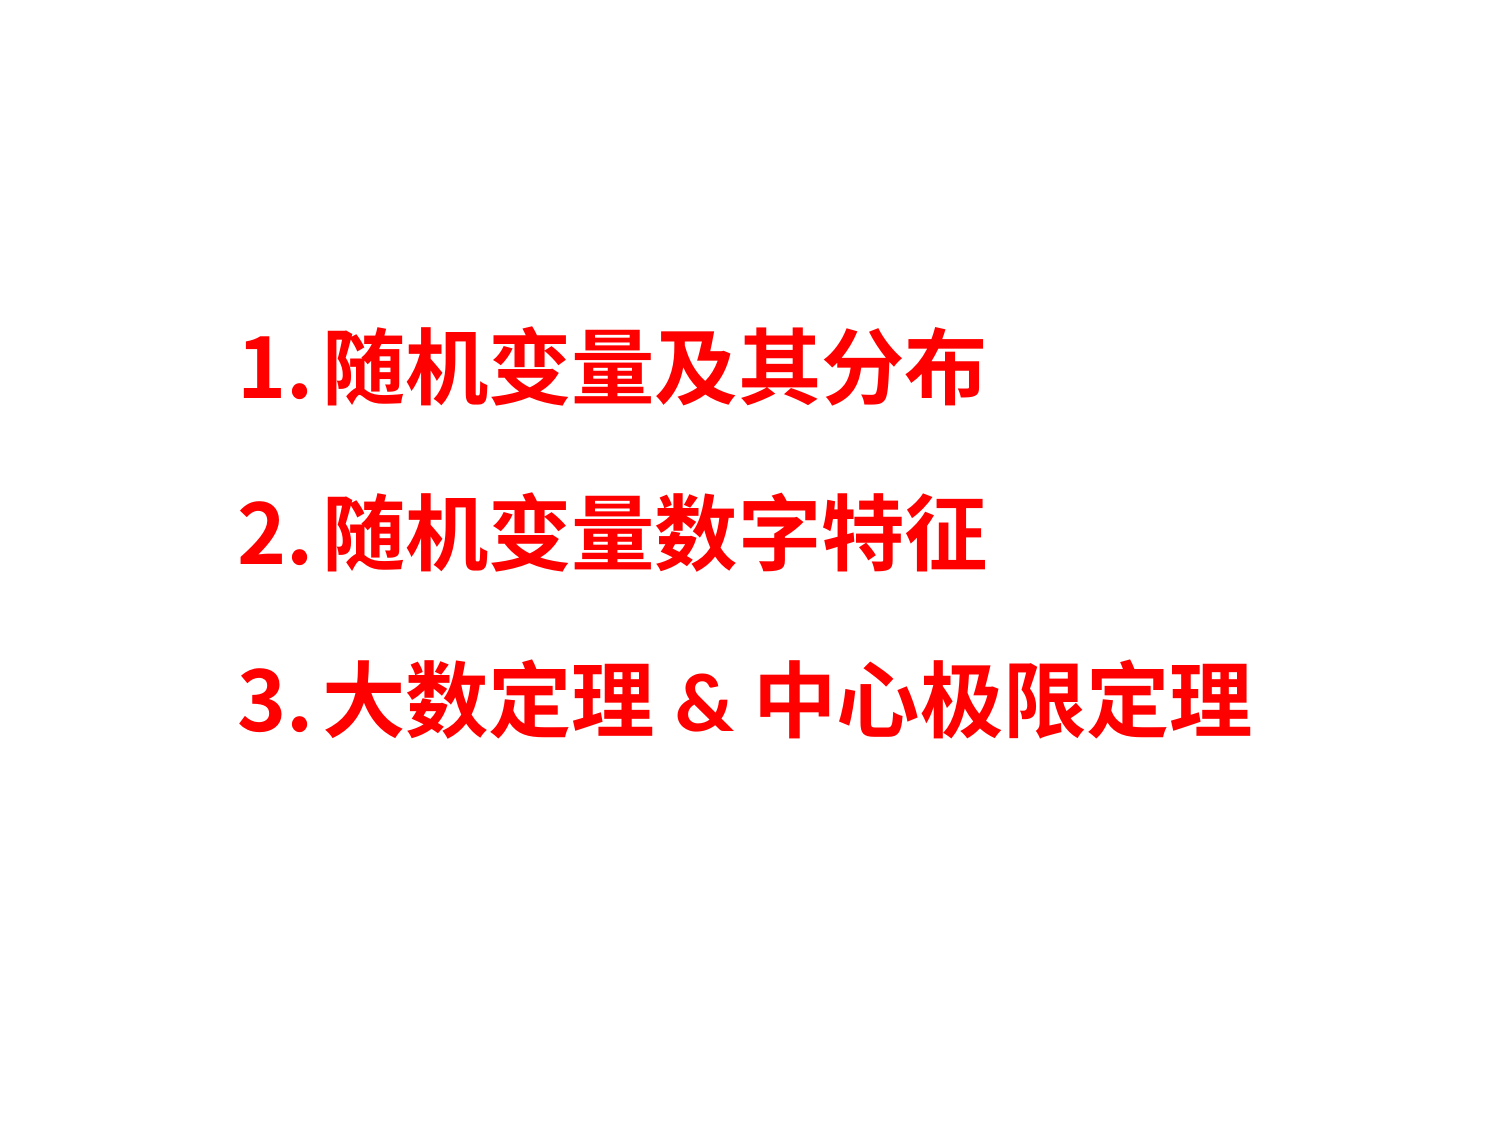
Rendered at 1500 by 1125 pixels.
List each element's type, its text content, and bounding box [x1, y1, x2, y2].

list 随机变量及其分布 随机变量数字特征 大数定理&中心极限定理 [222, 257, 1285, 1001]
